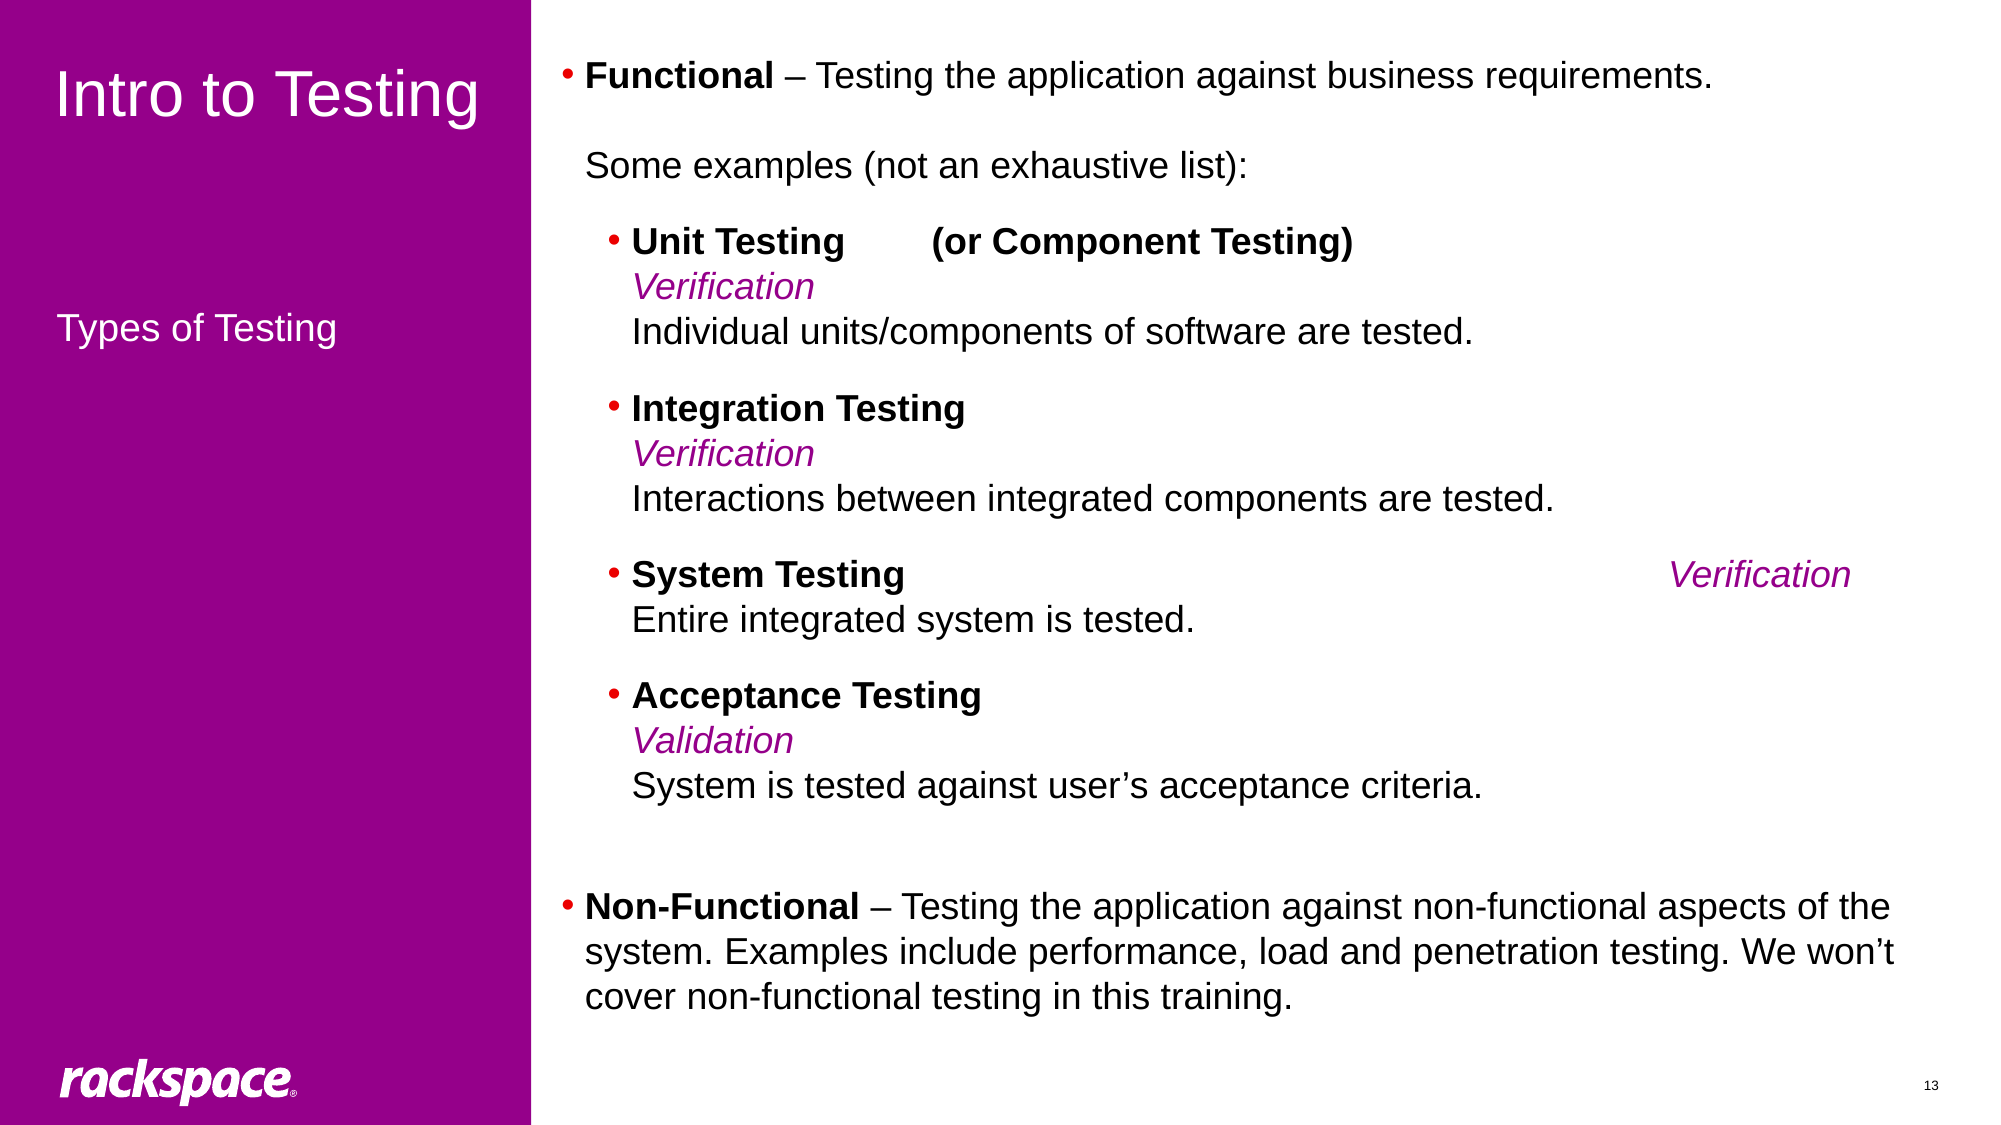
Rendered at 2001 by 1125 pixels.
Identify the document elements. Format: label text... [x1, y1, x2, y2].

list Functional – Testing the application against business requirements. Some examples (not an exhaustive list): Unit Testing (or Component Testing) Verification Individual units/components of software are tested. Integration Testing Verification Interactions between integrated components are tested. System Testing Verification Entire integrated system is tested. Acceptance Testing Validation System is tested against user’s acceptance criteria. Non-Functional – Testing the application against non-functional aspects of the system. Examples include performance, load and penetration testing. We won’t cover non-functional testing in this training. SOURCE: International Software Testing Qualification Board - Glossary https://glossary.istqb.org [531, 51, 1939, 1065]
title Intro to Testing [54, 43, 486, 296]
list Types of Testing [56, 302, 485, 490]
slide_number 13 [1837, 1065, 1939, 1104]
